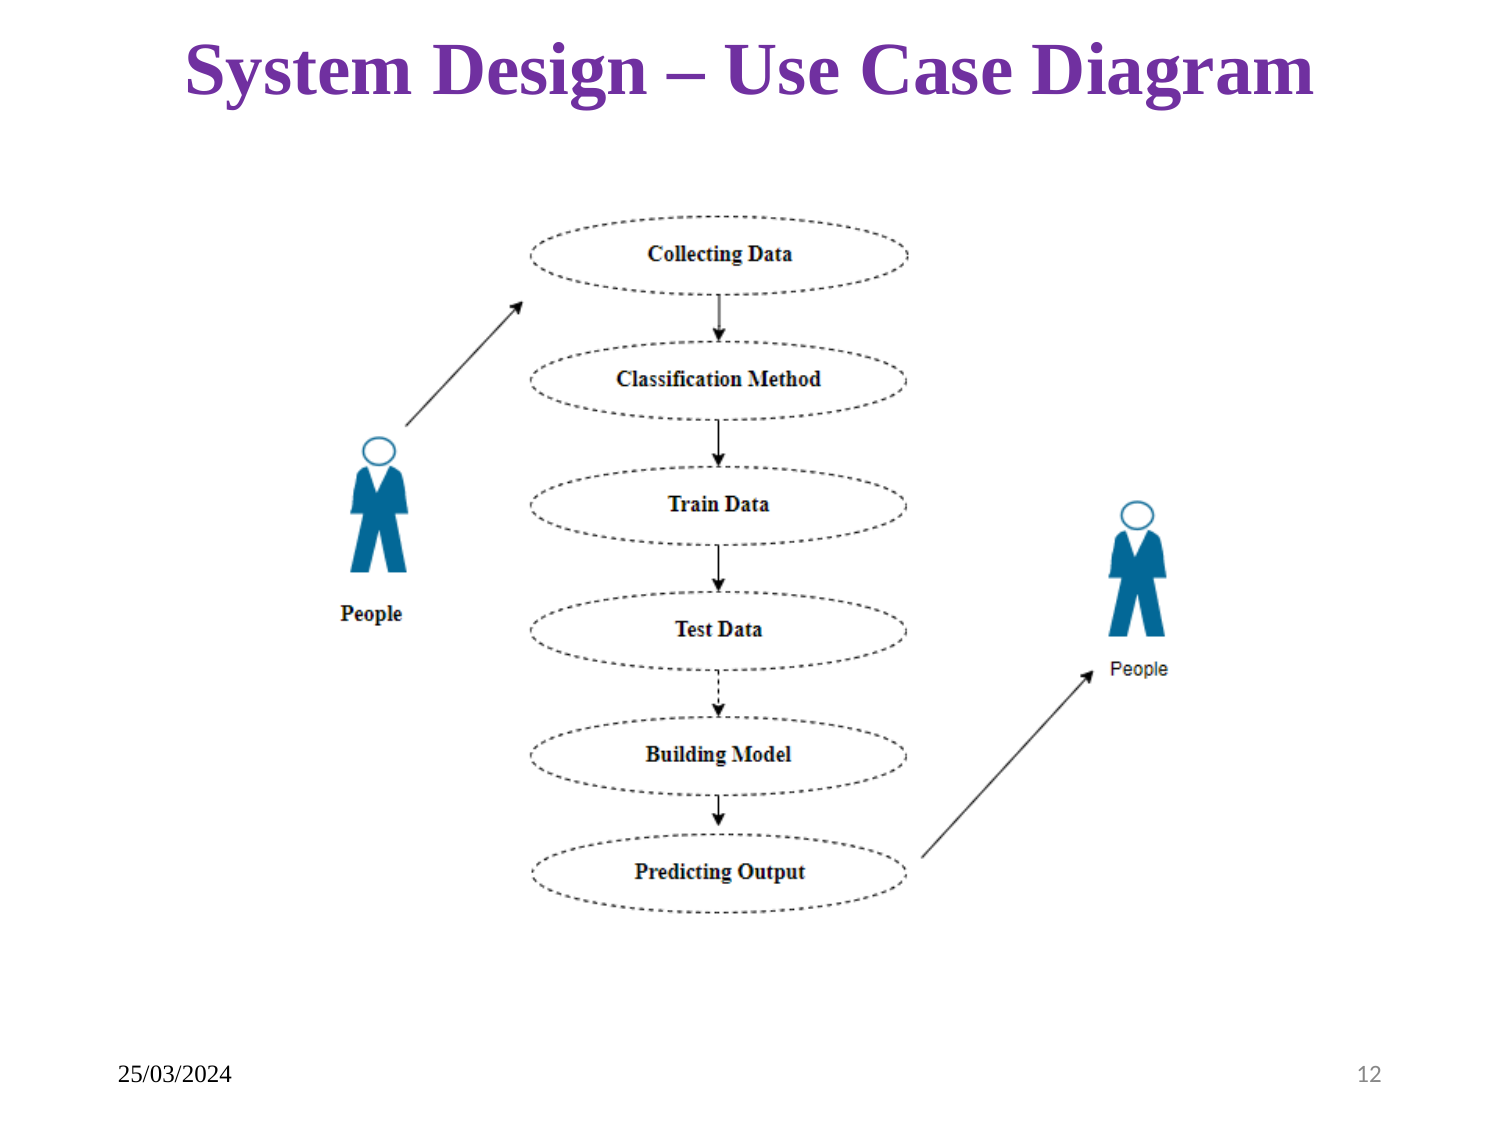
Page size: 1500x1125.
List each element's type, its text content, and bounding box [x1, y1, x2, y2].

picture [288, 191, 1212, 934]
title System Design – Use Case Diagram [103, 27, 1397, 114]
slide_number 12 [1059, 1042, 1397, 1103]
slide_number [103, 1042, 441, 1103]
